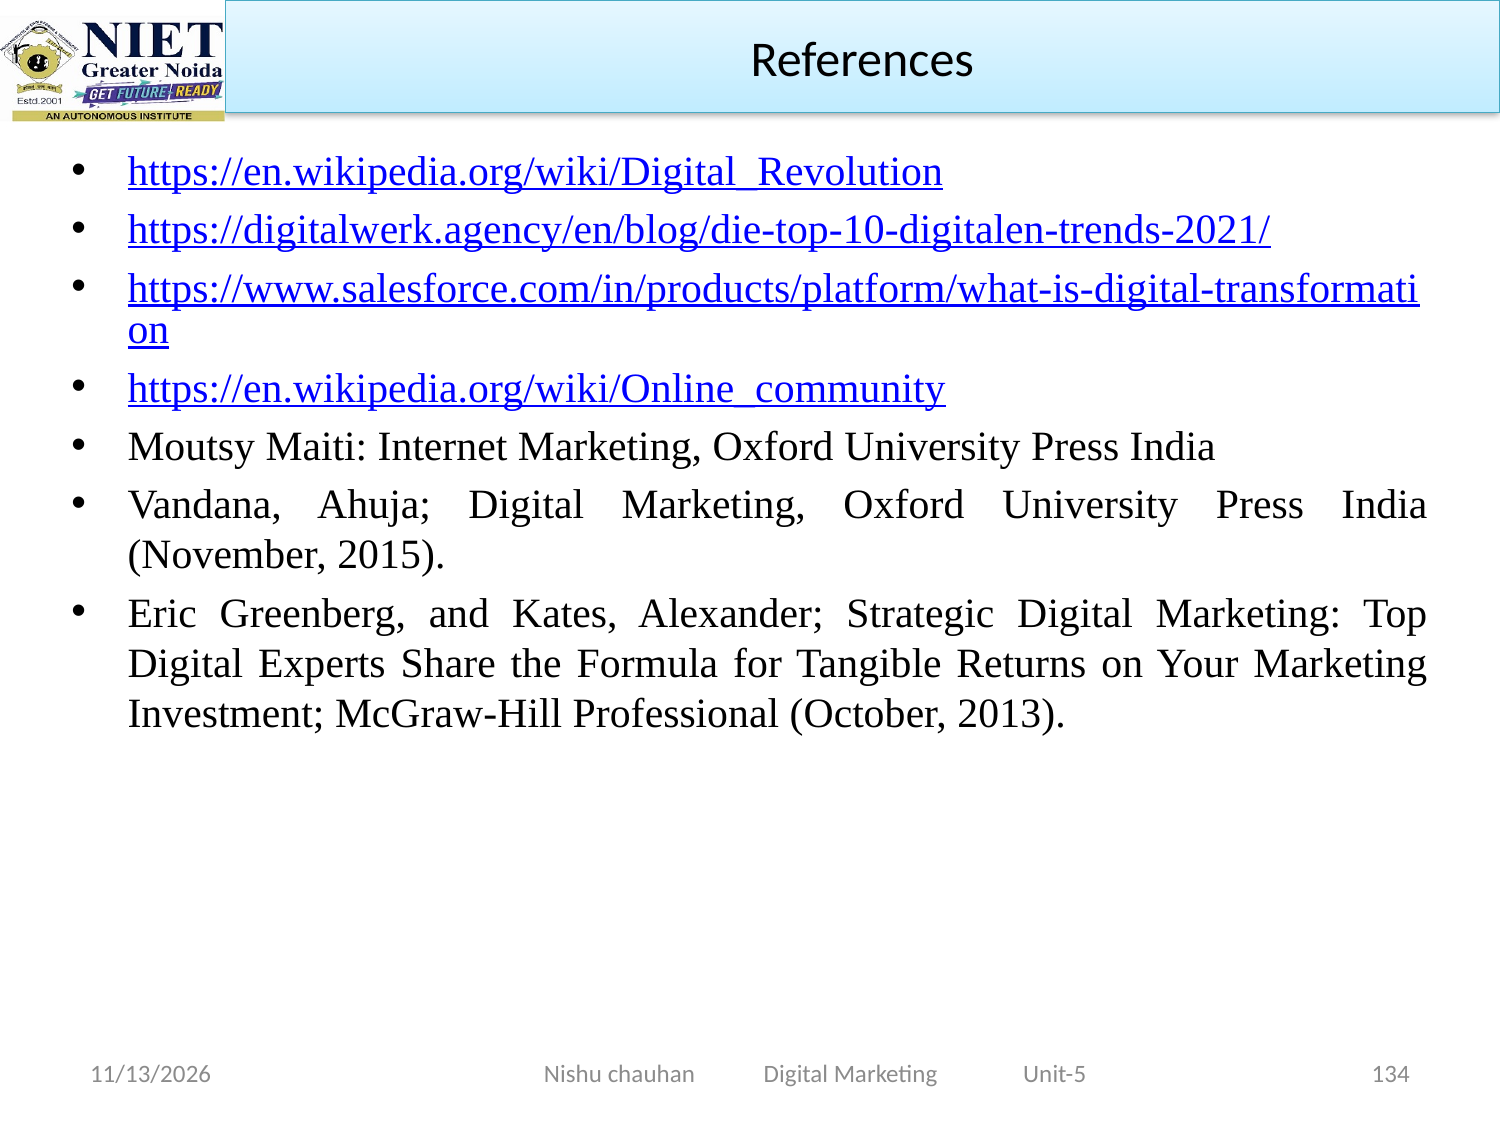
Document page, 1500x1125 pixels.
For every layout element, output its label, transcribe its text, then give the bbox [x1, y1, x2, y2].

slide_number 28-May-24 [75, 1042, 362, 1103]
picture [0, 0, 226, 151]
footer Nishu chauhan Digital Marketing Unit-5 [362, 1042, 1074, 1103]
slide_number 134 [1074, 1042, 1425, 1103]
text_box References [226, 0, 1500, 113]
list https://en.wikipedia.org/wiki/Digital_Revolution https://digitalwerk.agency/en/blog/die-top-10-digitalen-trends-2021/ https://www.salesforce.com/in/products/platform/what-is-digital-transformation https://en.wikipedia.org/wiki/Online_community Moutsy Maiti: Internet Marketing, Oxford University Press India Vandana, Ahuja; Digital Marketing, Oxford University Press India (November, 2015). Eric Greenberg, and Kates, Alexander; Strategic Digital Marketing: Top Digital Experts Share the Formula for Tangible Returns on Your Marketing Investment; McGraw-Hill Professional (October, 2013). [56, 136, 1444, 789]
